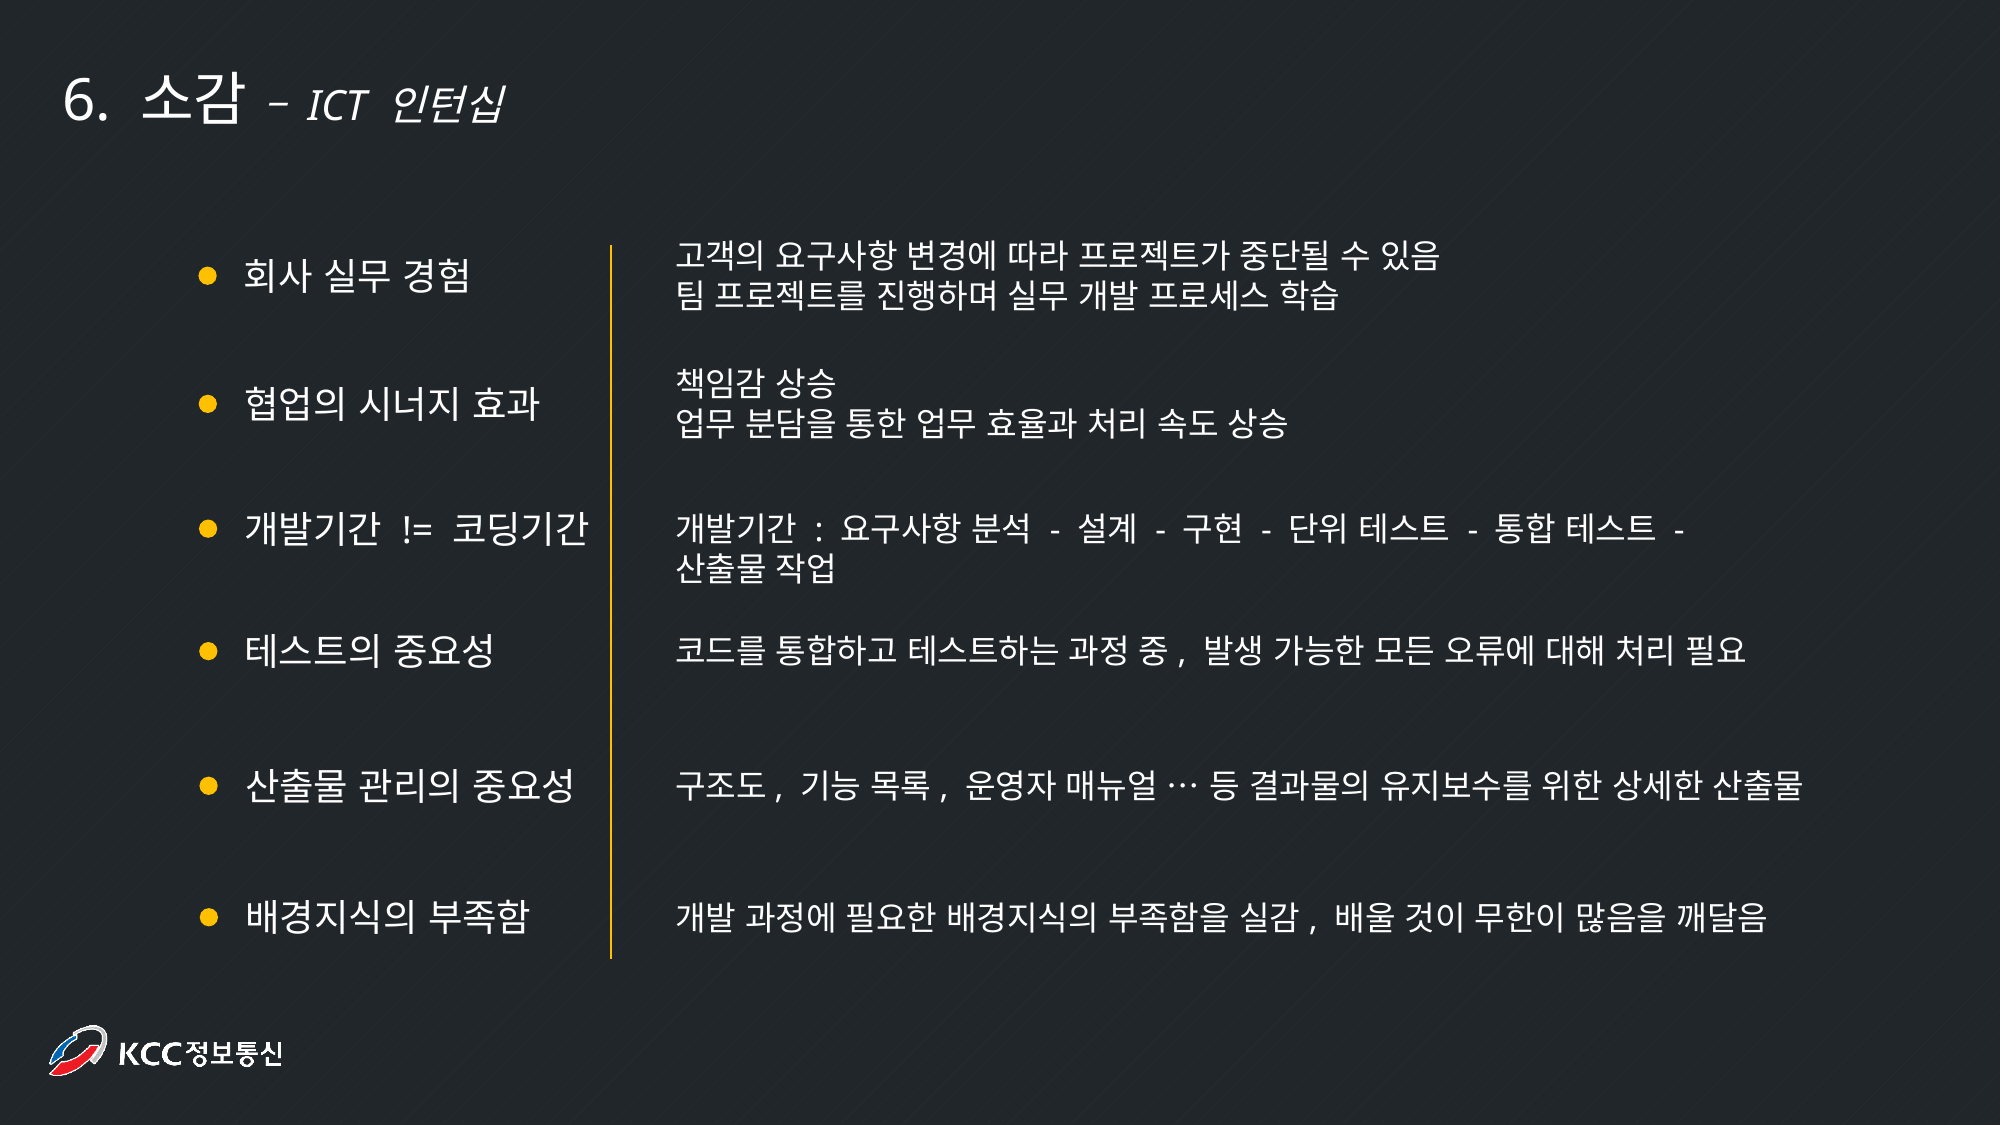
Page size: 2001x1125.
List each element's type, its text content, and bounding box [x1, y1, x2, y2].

text_box 고객의 요구사항 변경에 따라 프로젝트가 중단될 수 있음 팀 프로젝트를 진행하며 실무 개발 프로세스 학습 [660, 227, 1755, 323]
text_box 구조도, 기능 목록, 운영자 매뉴얼 … 등 결과물의 유지보수를 위한 상세한 산출물 [660, 758, 1821, 813]
text_box 책임감 상승 업무 분담을 통한 업무 효율과 처리 속도 상승 [660, 355, 1755, 451]
text_box 6. 소감 – ICT 인턴십 [47, 54, 593, 140]
text_box [197, 518, 219, 539]
text_box [198, 907, 220, 928]
text_box 개발기간 : 요구사항 분석 - 설계 - 구현 - 단위 테스트 - 통합 테스트 - 산출물 작업 [660, 500, 1793, 596]
text_box 테스트의 중요성 [229, 620, 610, 681]
picture [49, 1025, 281, 1077]
text_box [197, 393, 219, 415]
text_box [198, 775, 219, 797]
text_box 배경지식의 부족함 [230, 886, 610, 947]
text_box 협업의 시너지 효과 [229, 373, 610, 434]
text_box 개발 과정에 필요한 배경지식의 부족함을 실감, 배울 것이 무한이 많음을 깨달음 [660, 889, 1840, 945]
text_box 산출물 관리의 중요성 [230, 755, 610, 816]
text_box 회사 실무 경험 [229, 245, 610, 306]
text_box 개발기간 != 코딩기간 [229, 498, 610, 559]
text_box [197, 265, 218, 286]
text_box 코드를 통합하고 테스트하는 과정 중, 발생 가능한 모든 오류에 대해 처리 필요 [660, 623, 1781, 678]
text_box [198, 640, 219, 662]
